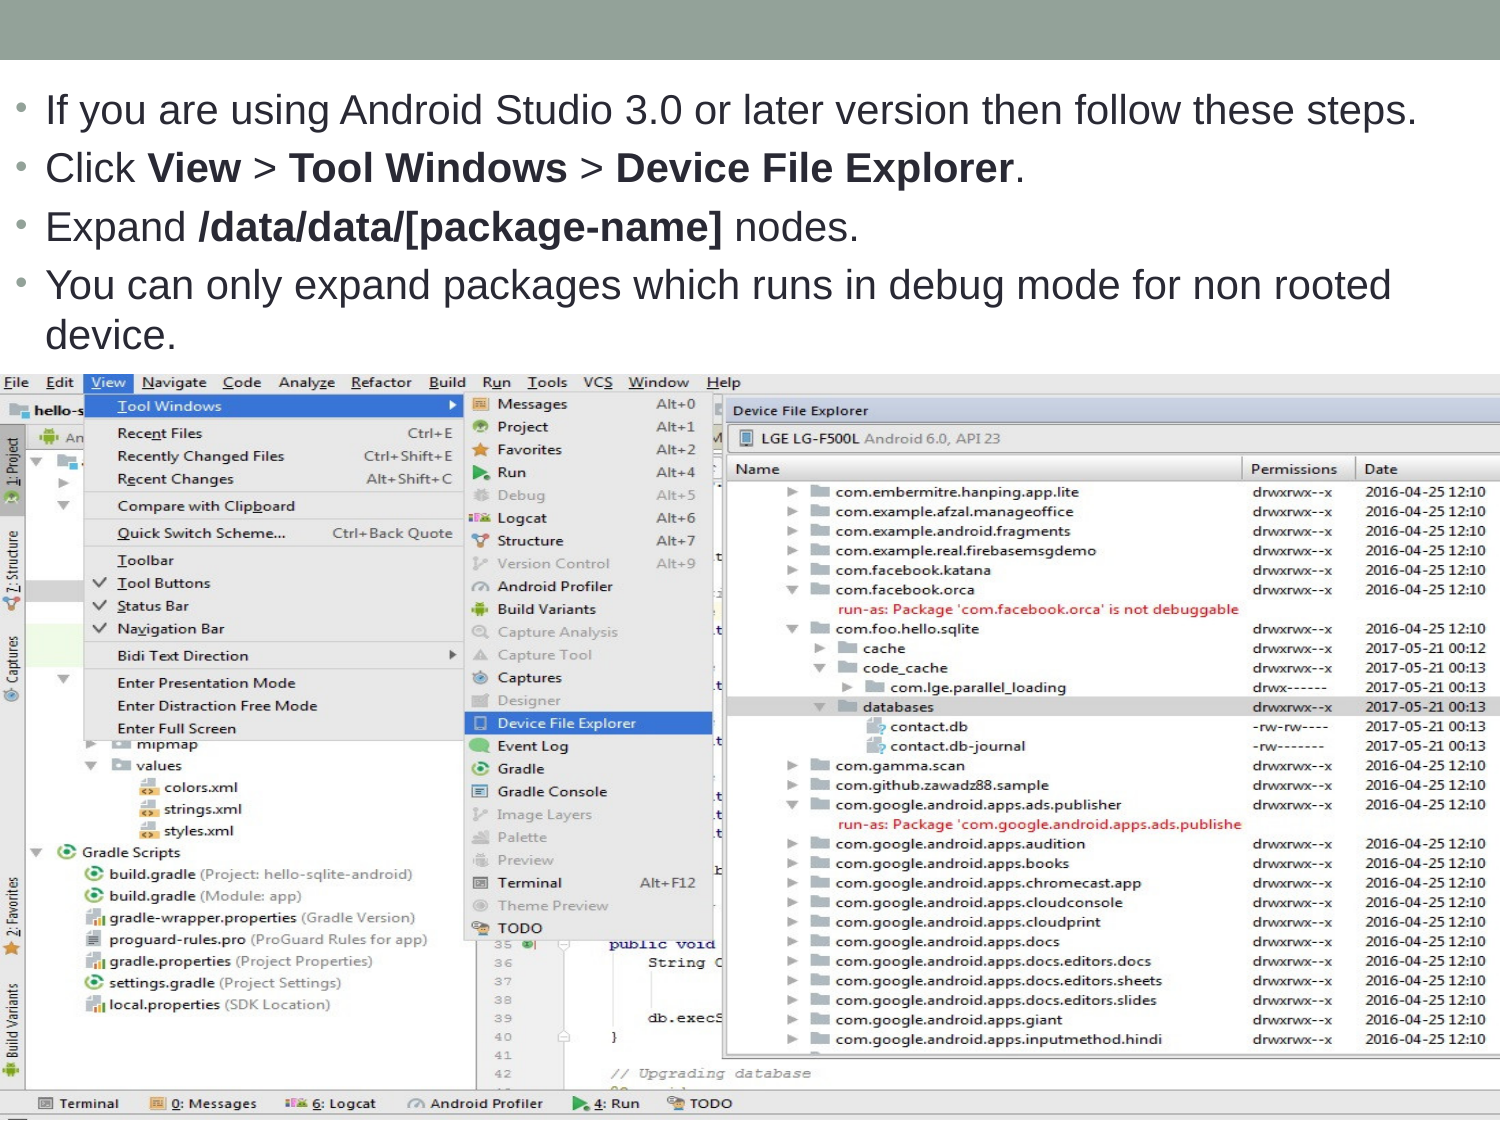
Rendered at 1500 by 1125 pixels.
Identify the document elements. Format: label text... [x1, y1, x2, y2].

picture [0, 374, 1500, 1120]
list If you are using Android Studio 3.0 or later version then follow these steps. Click View > Tool Windows > Device File Explorer. Expand /data/data/[package-name] nodes. You can only expand packages which runs in debug mode for non rooted device. [0, 75, 1500, 372]
